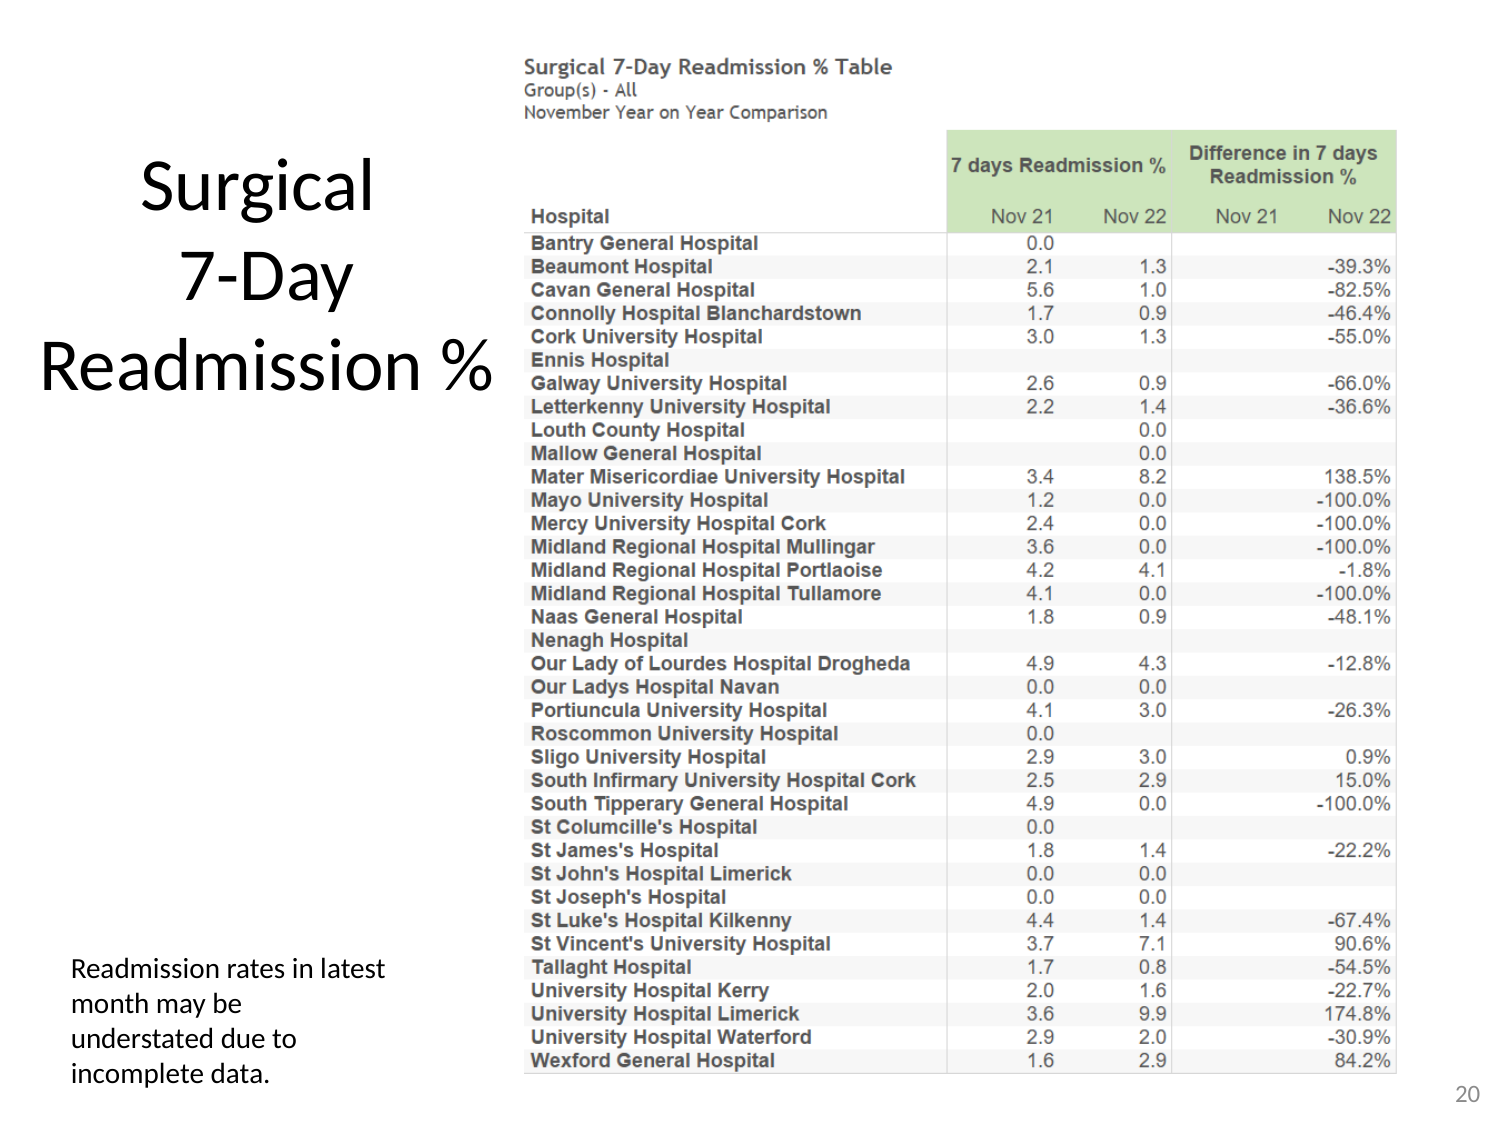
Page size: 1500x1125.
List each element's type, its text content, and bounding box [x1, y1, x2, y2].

picture [523, 50, 1399, 1075]
text_box Surgical 7-Day Readmission % [0, 93, 518, 448]
text_box 20 [1145, 1062, 1496, 1123]
text_box Readmission rates in latest month may be understated due to incomplete data. [56, 941, 407, 1097]
